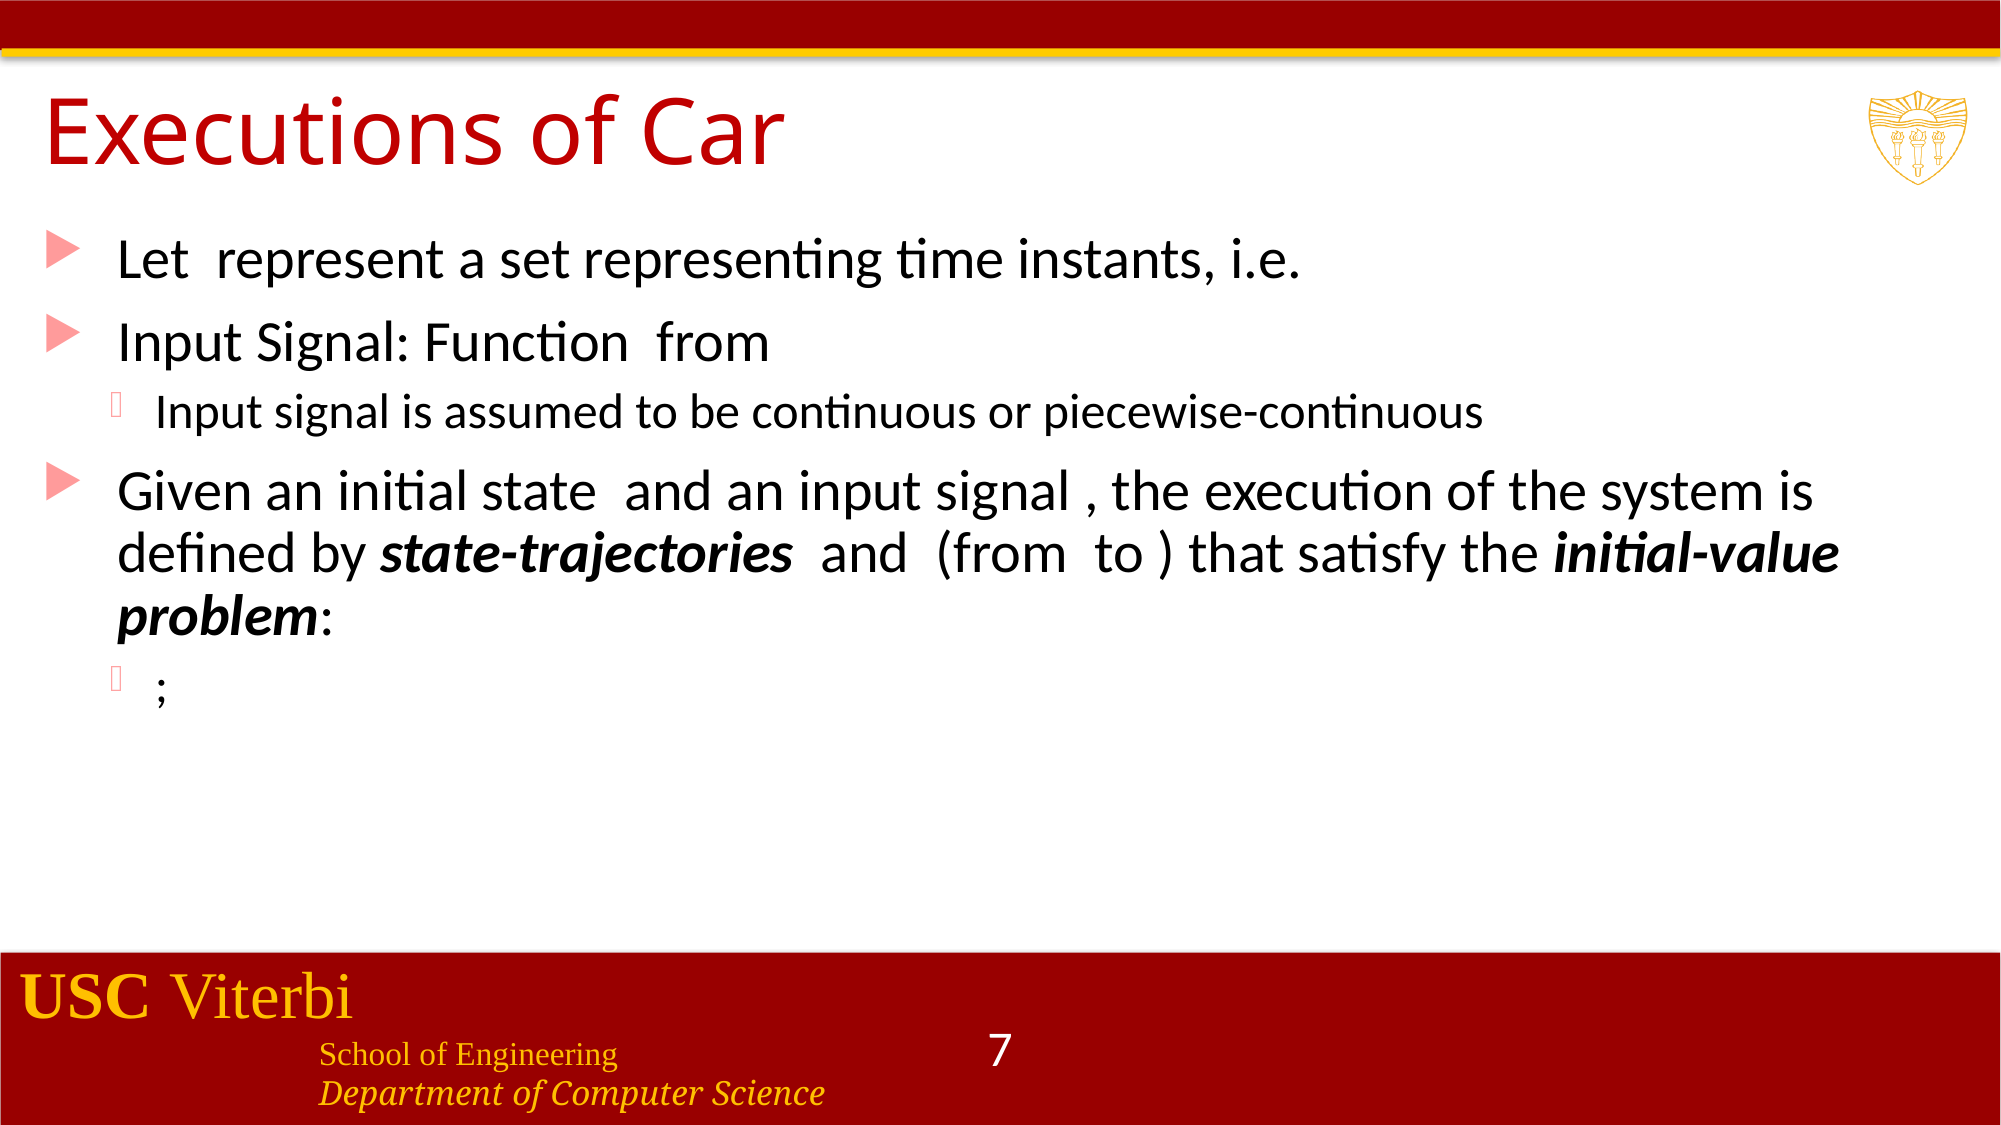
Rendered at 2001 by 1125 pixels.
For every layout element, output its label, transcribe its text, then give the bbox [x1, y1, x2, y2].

picture [1836, 76, 2000, 199]
slide_number 7 [774, 1016, 1225, 1077]
title Executions of Car [27, 70, 1819, 199]
